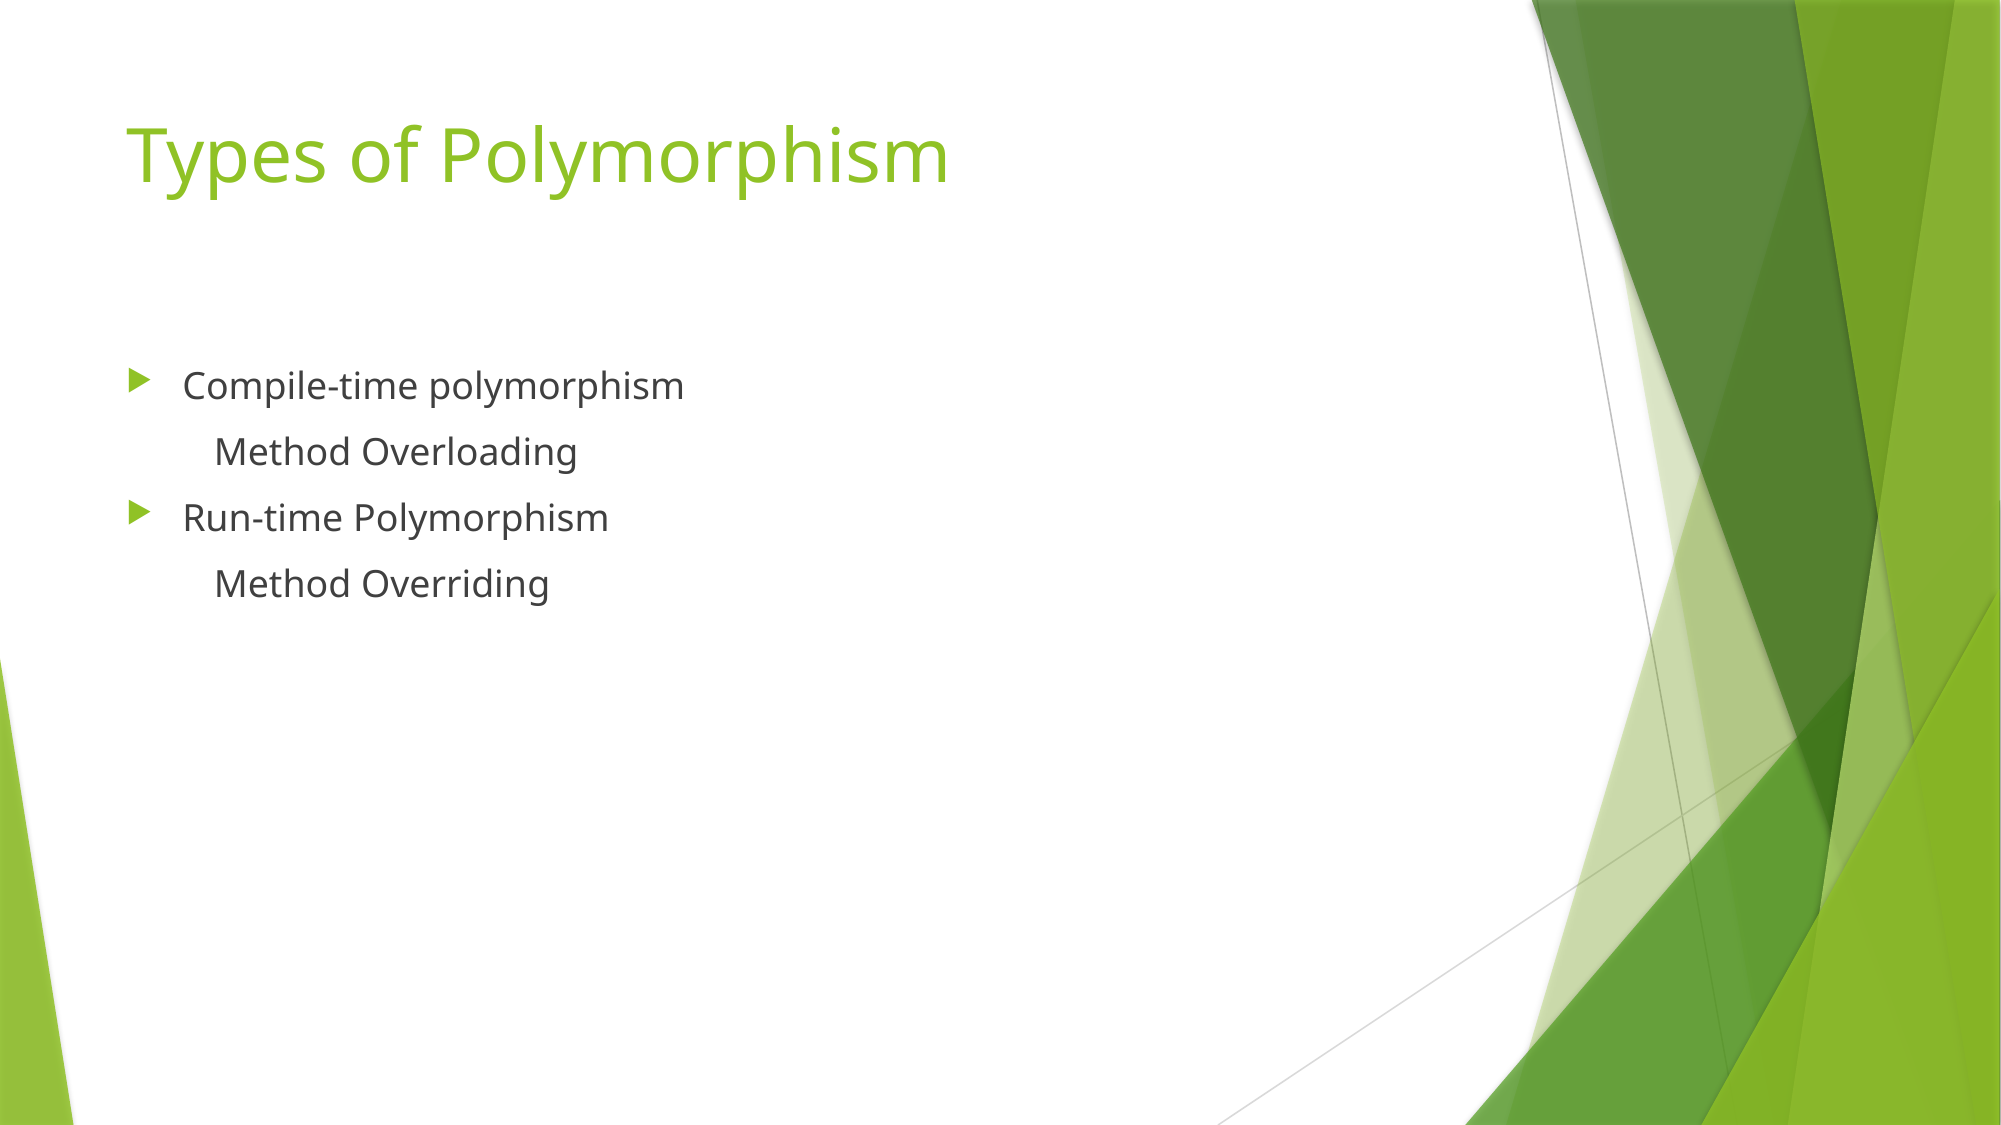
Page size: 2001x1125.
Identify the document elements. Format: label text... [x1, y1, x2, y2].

title Types of Polymorphism [111, 99, 1522, 317]
list Compile-time polymorphism Method Overloading Run-time Polymorphism Method Overriding [111, 354, 1522, 992]
